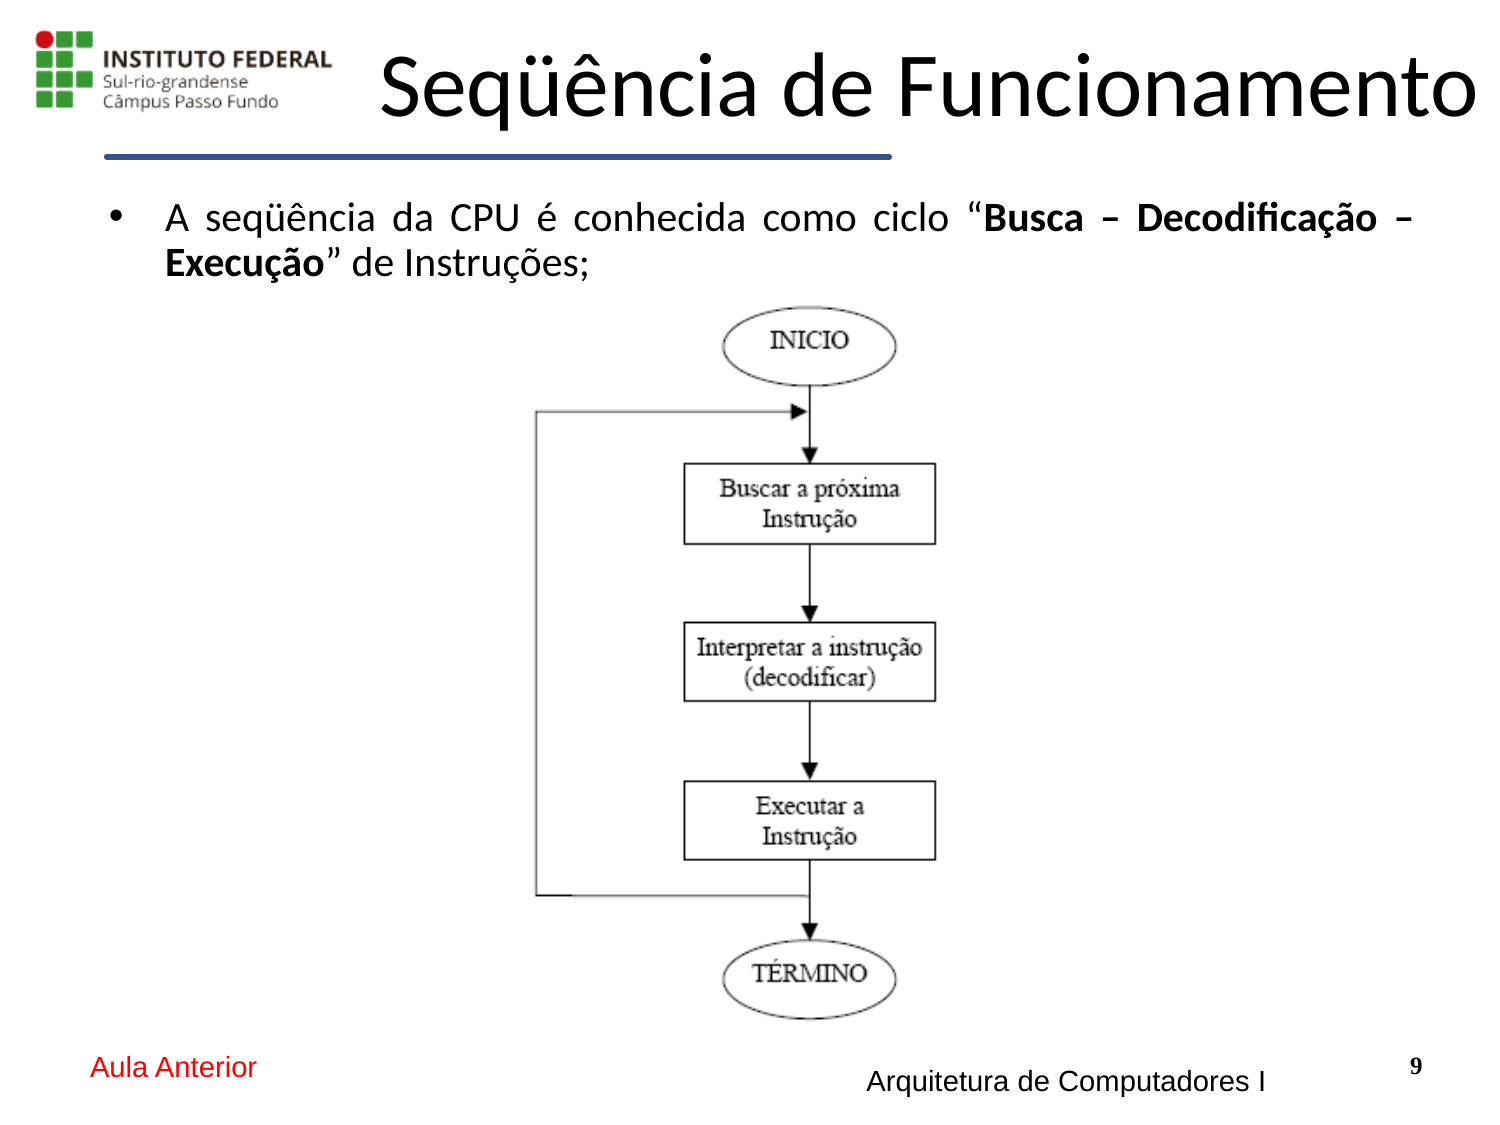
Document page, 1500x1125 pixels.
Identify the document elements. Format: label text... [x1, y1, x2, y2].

text_box Arquitetura de Computadores I [733, 1054, 1400, 1125]
list A seqüência da CPU é conhecida como ciclo “Busca – Decodificação – Execução” de Instruções; [75, 187, 1430, 985]
picture [515, 292, 973, 1044]
picture [21, 23, 340, 126]
text_box Aula Anterior [75, 1040, 276, 1091]
title Seqüência de Funcionamento [255, 0, 1500, 181]
text_box ‹#› [1049, 1012, 1438, 1088]
